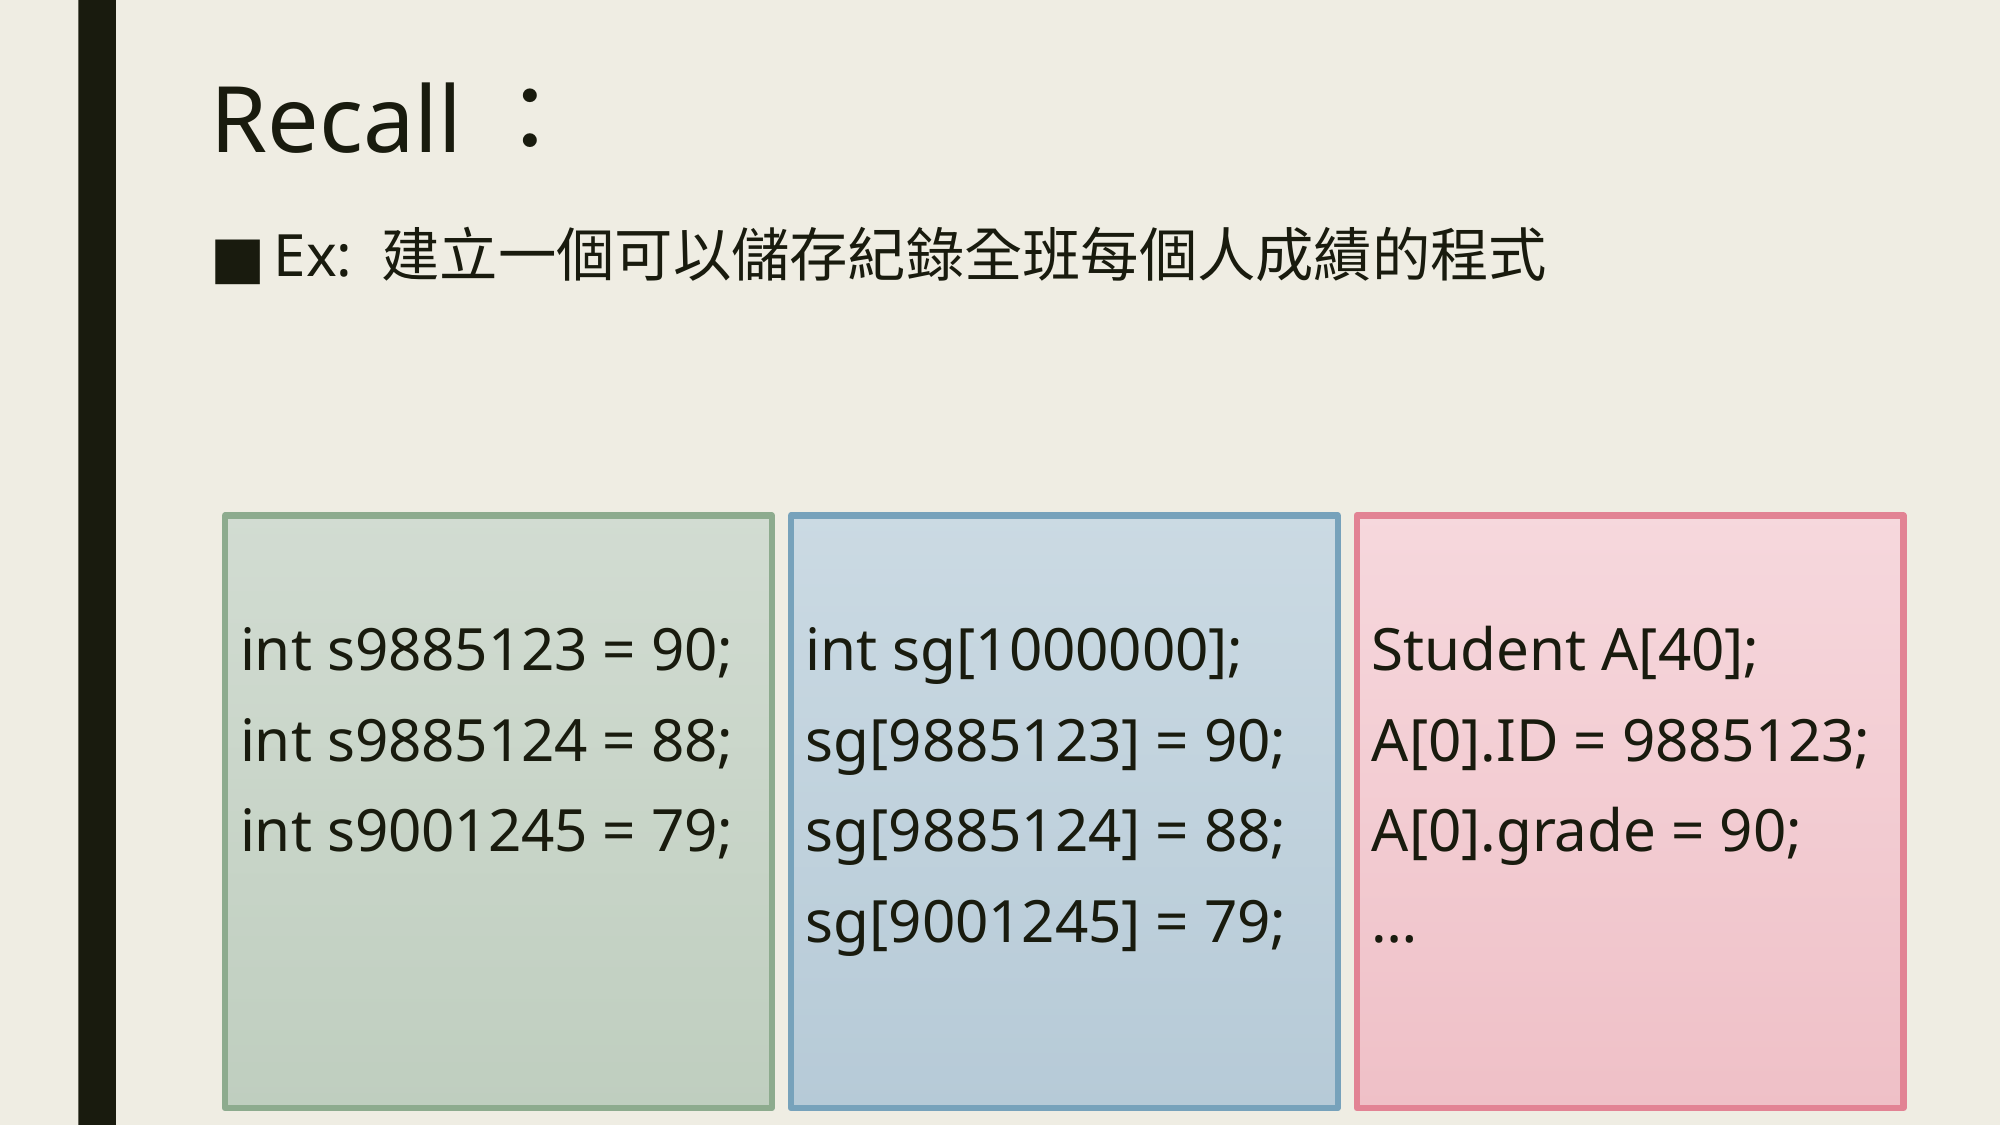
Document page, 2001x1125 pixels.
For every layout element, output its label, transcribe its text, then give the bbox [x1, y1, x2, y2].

text_box int sg[1000000]; sg[9885123] = 90; sg[9885124] = 88; sg[9001245] = 79; [790, 515, 1338, 1109]
list Ex: 建立一個可以儲存紀錄全班每個人成績的程式 [195, 216, 1929, 1106]
title Recall： [195, 66, 1583, 216]
text_box int s9885123 = 90; int s9885124 = 88; int s9001245 = 79; [224, 515, 772, 1109]
text_box Student A[40]; A[0].ID = 9885123; A[0].grade = 90; … [1356, 515, 1904, 1109]
